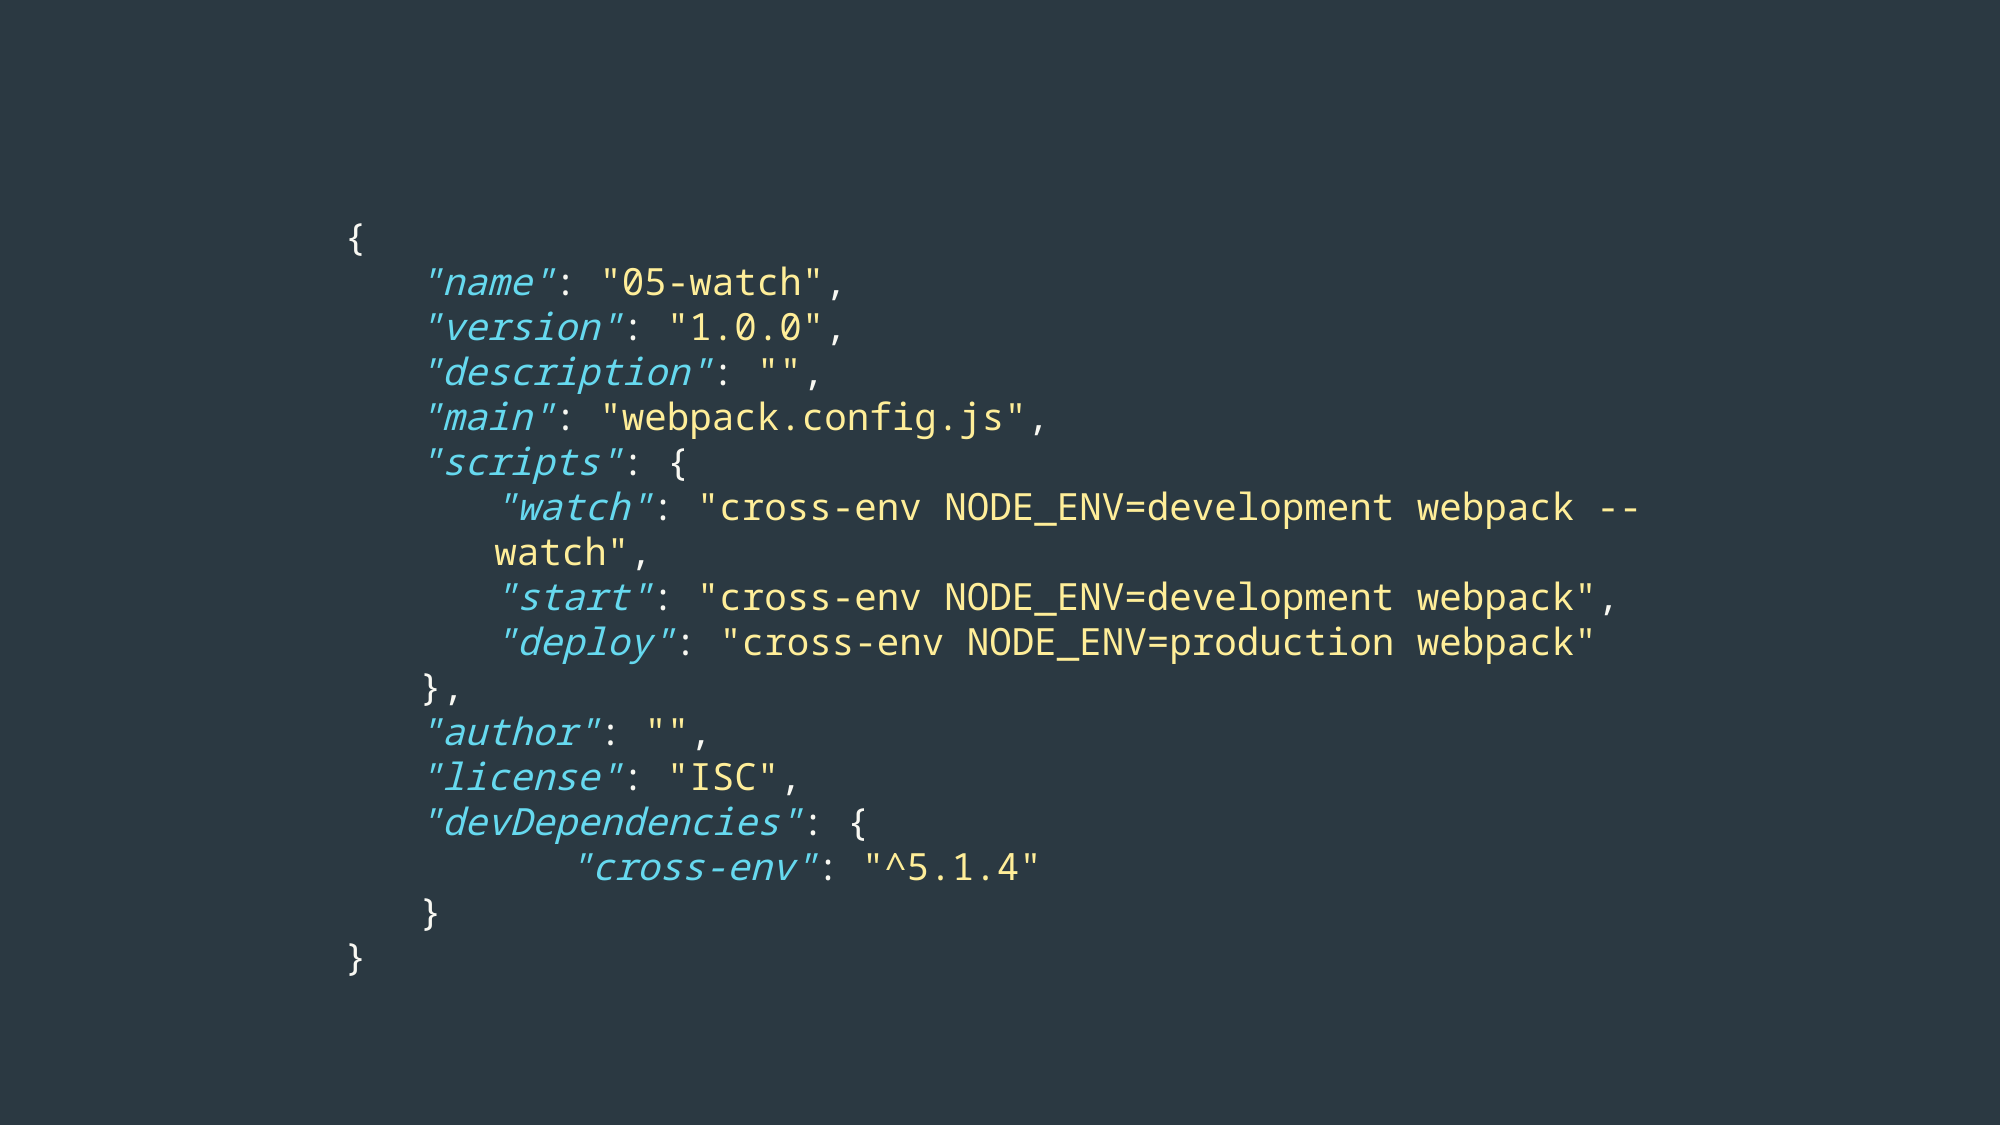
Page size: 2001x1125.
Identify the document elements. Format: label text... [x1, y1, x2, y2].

text_box { "name": "05-watch", "version": "1.0.0", "description": "", "main": "webpack.config.js", "scripts": { "watch": "cross-env NODE_ENV=development webpack --watch", "start": "cross-env NODE_ENV=development webpack", "deploy": "cross-env NODE_ENV=production webpack" }, "author": "", "license": "ISC", "devDependencies": { "cross-env": "^5.1.4" } } [329, 205, 1766, 1076]
